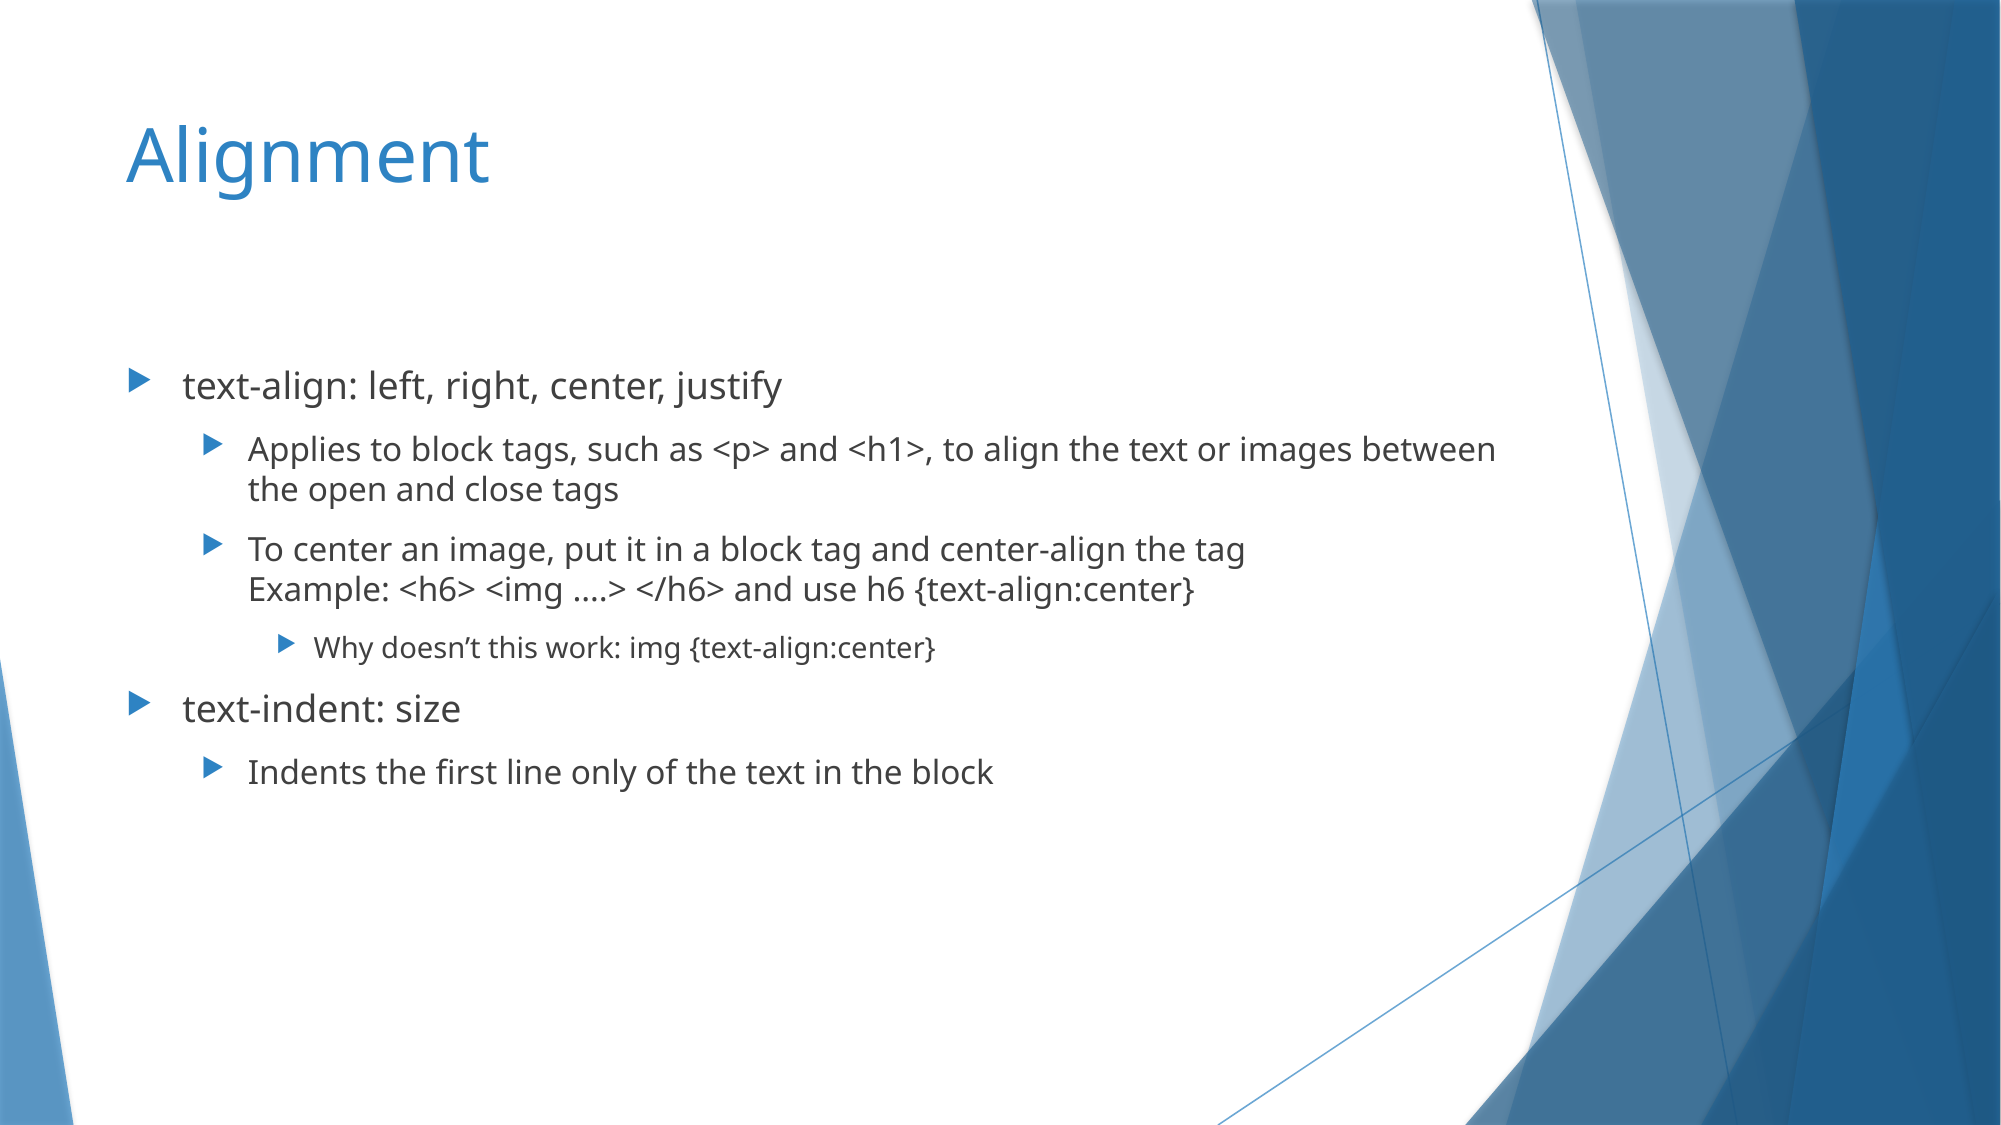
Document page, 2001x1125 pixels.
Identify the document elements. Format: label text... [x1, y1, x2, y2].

list text-align: left, right, center, justify Applies to block tags, such as <p> and <h1>, to align the text or images between the open and close tags To center an image, put it in a block tag and center-align the tag Example: <h6> <img ….> </h6> and use h6 {text-align:center} Why doesn’t this work: img {text-align:center} text-indent: size Indents the first line only of the text in the block [111, 354, 1522, 992]
title Alignment [111, 99, 1522, 317]
